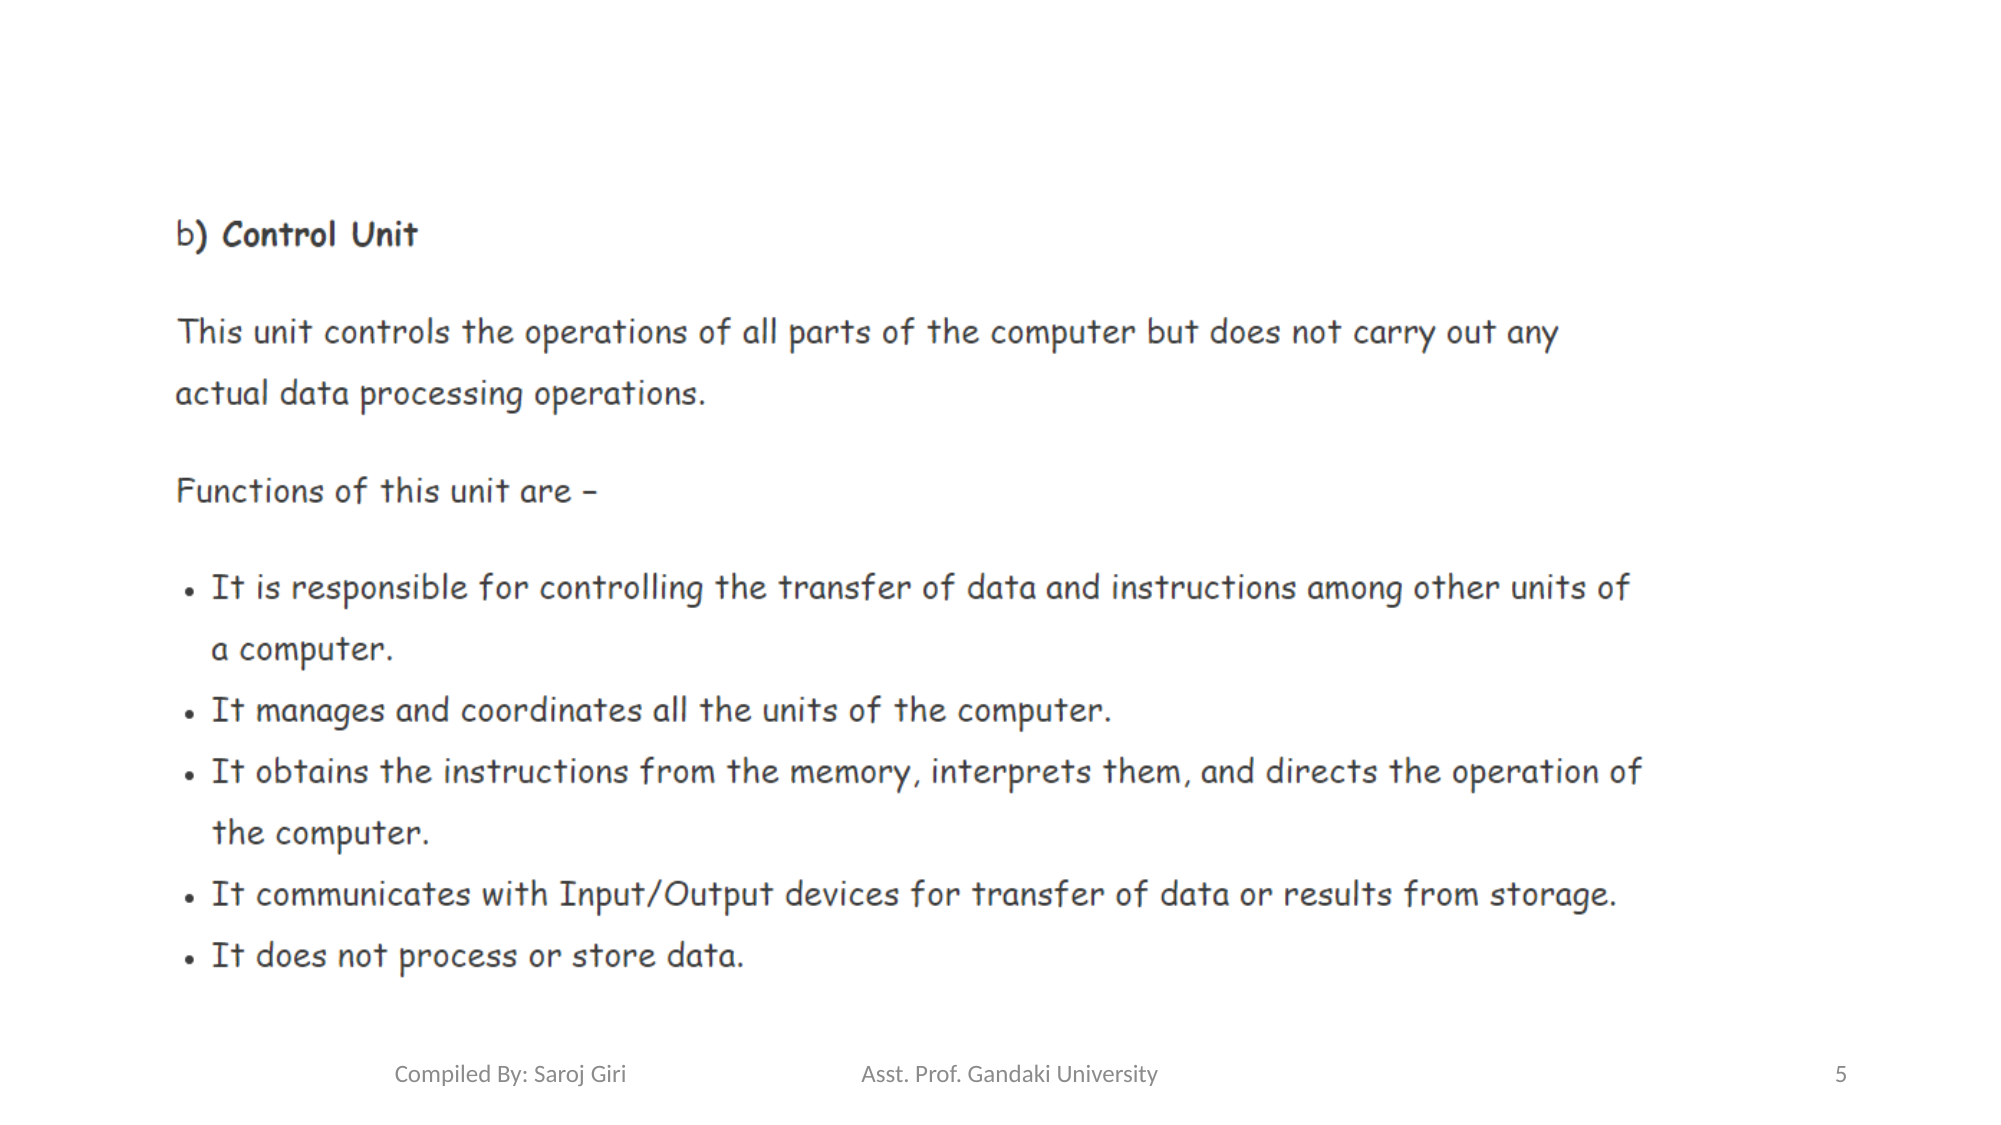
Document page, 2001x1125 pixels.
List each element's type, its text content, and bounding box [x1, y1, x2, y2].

footer Compiled By: Saroj Giri Asst. Prof. Gandaki University [217, 1042, 1338, 1103]
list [158, 202, 1681, 1014]
slide_number 5 [1412, 1042, 1863, 1103]
